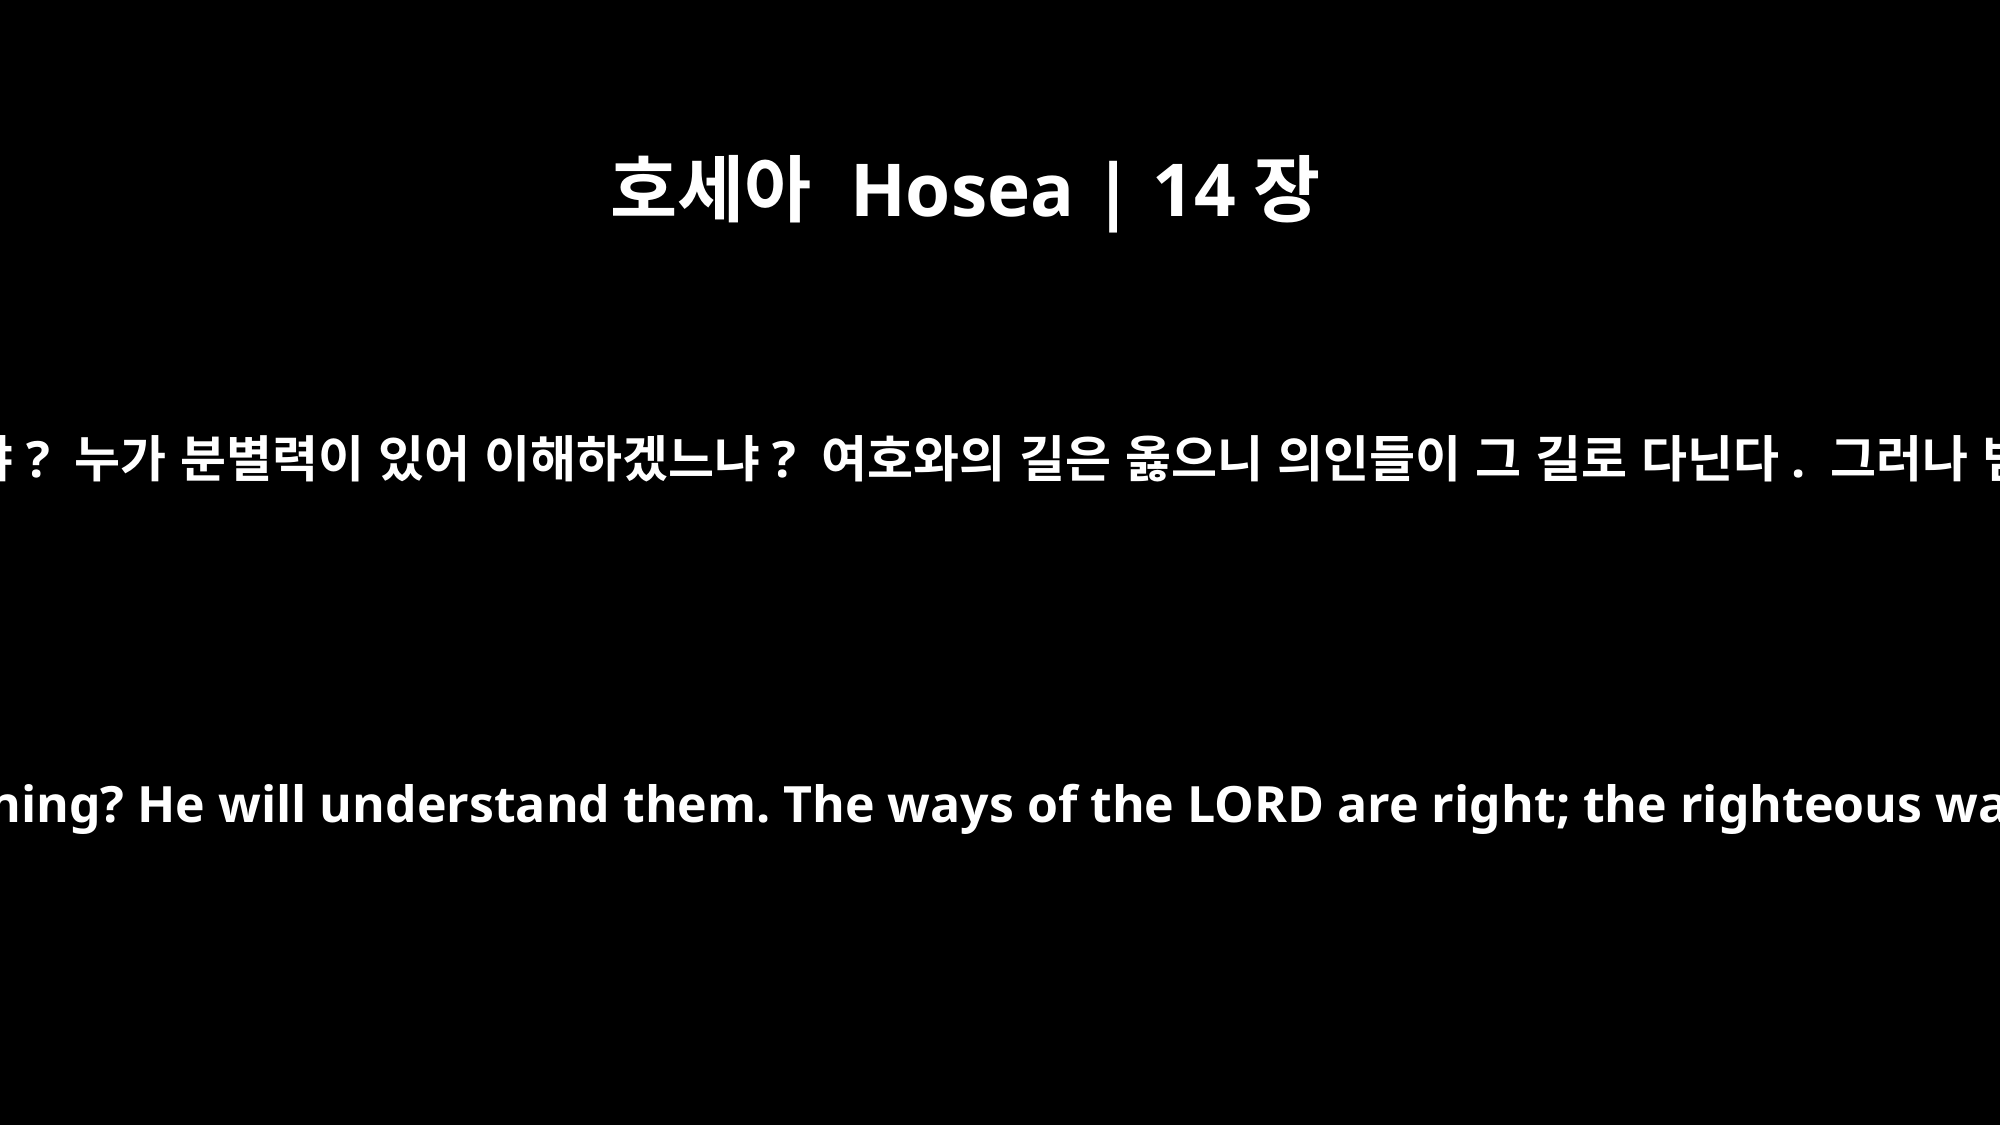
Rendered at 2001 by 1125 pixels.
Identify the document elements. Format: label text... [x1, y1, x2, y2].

text_box 9 누가 지혜가 있어 이런 일을 분별하겠느냐? 누가 분별력이 있어 이해하겠느냐? 여호와의 길은 옳으니 의인들이 그 길로 다닌다. 그러나 범죄자들은 그 길에서 걸려 넘어진다. [0, 359, 2000, 495]
text_box Who is wise? He will realize these things. Who is discerning? He will understand them. The ways of the LORD are right; the righteous walk in them, but the rebellious stumble in them. [0, 764, 2000, 840]
text_box 호세아 Hosea | 14장 [595, 136, 1337, 239]
